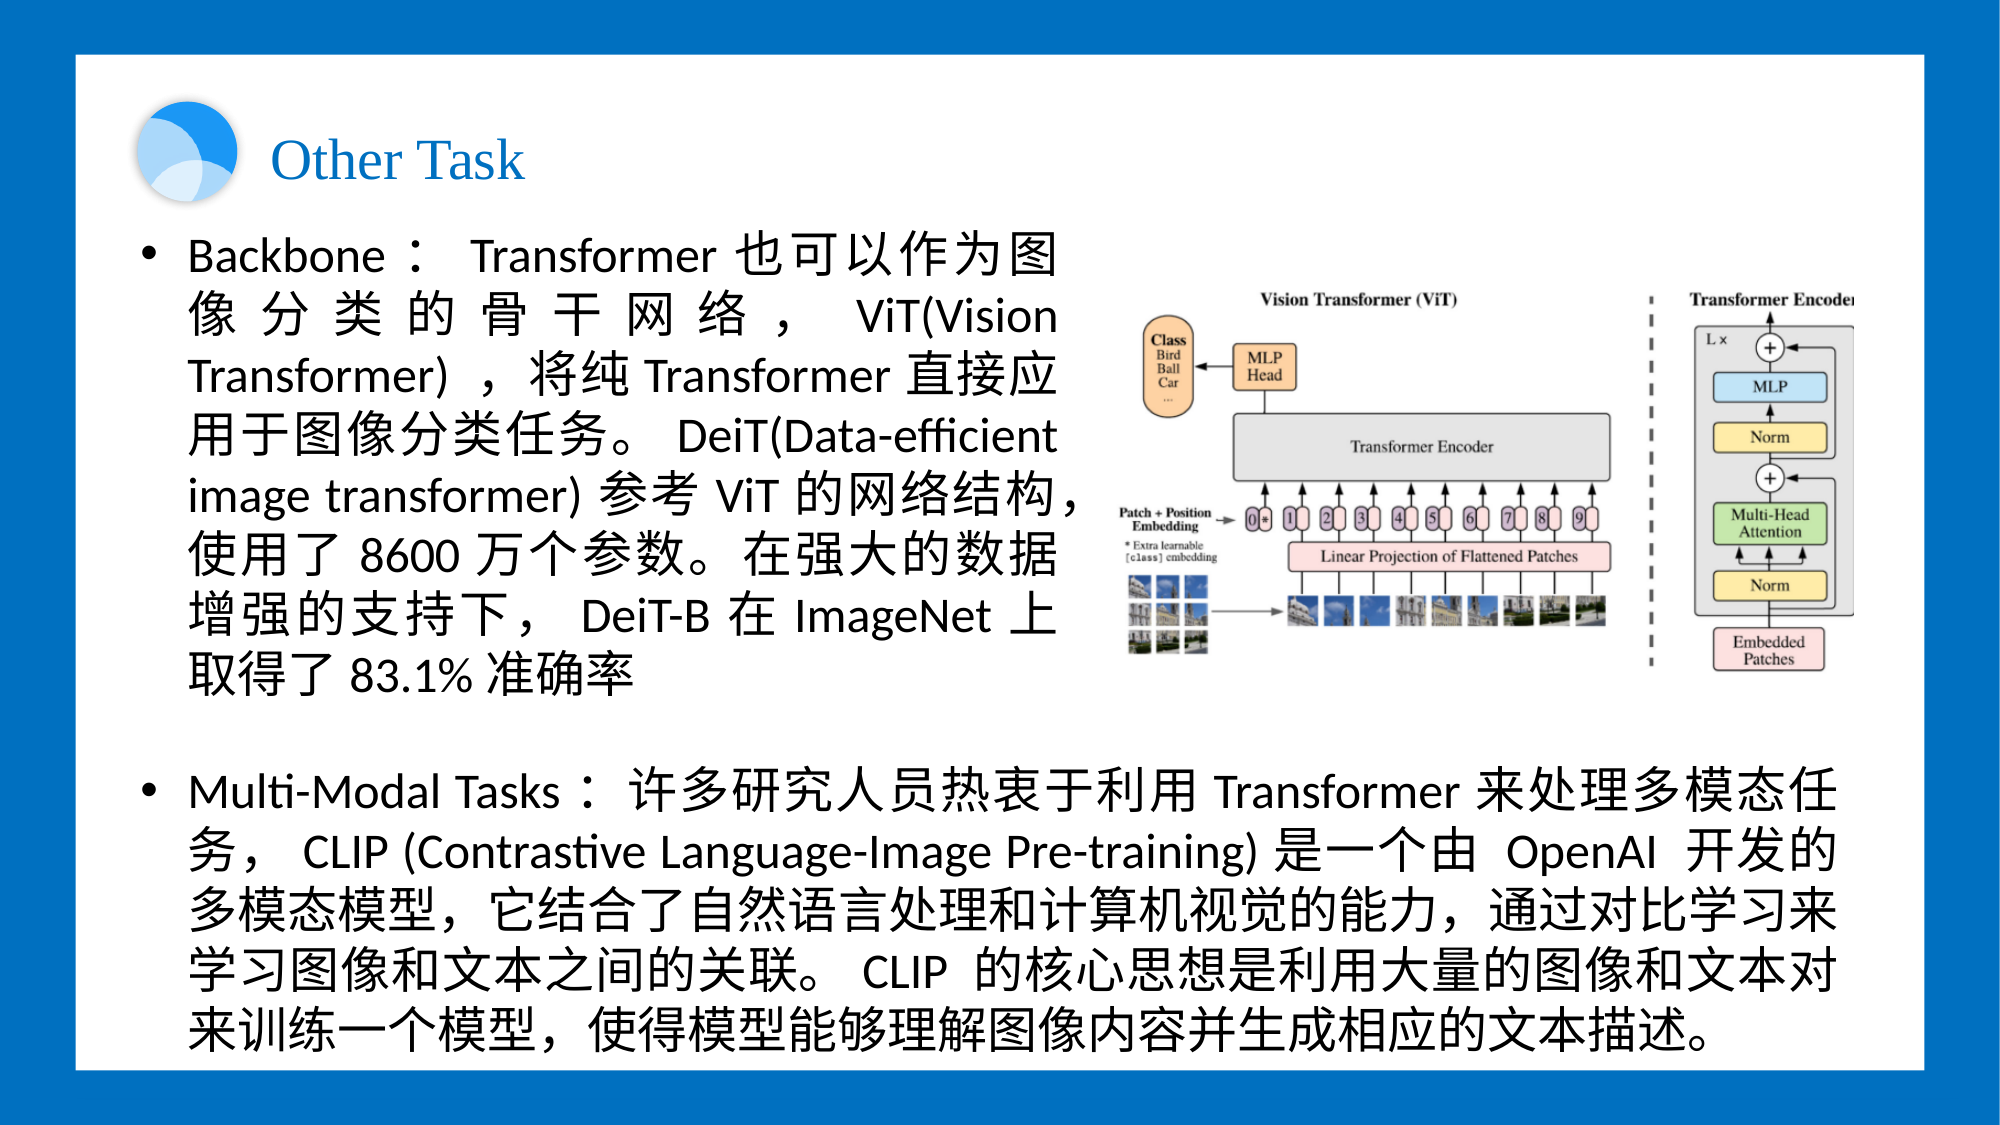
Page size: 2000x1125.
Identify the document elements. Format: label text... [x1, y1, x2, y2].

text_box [137, 101, 688, 202]
picture [1099, 278, 1854, 678]
text_box Multi-Modal Tasks：许多研究人员热衷于利用Transformer来处理多模态任务，CLIP (Contrastive Language-Image Pre-training)是一个由 OpenAI 开发的多模态模型，它结合了自然语言处理和计算机视觉的能力，通过对比学习来学习图像和文本之间的关联。CLIP 的核心思想是利用大量的图像和文本对来训练一个模型，使得模型能够理解图像内容并生成相应的文本描述。 [125, 751, 1854, 1067]
text_box Backbone：Transformer也可以作为图像分类的骨干网络，ViT(Vision Transformer) ，将纯Transformer直接应用于图像分类任务。DeiT(Data-efficient image transformer)参考ViT的网络结构，使用了8600万个参数。在强大的数据增强的支持下，DeiT-B在ImageNet上取得了83.1%准确率 [125, 214, 1074, 710]
